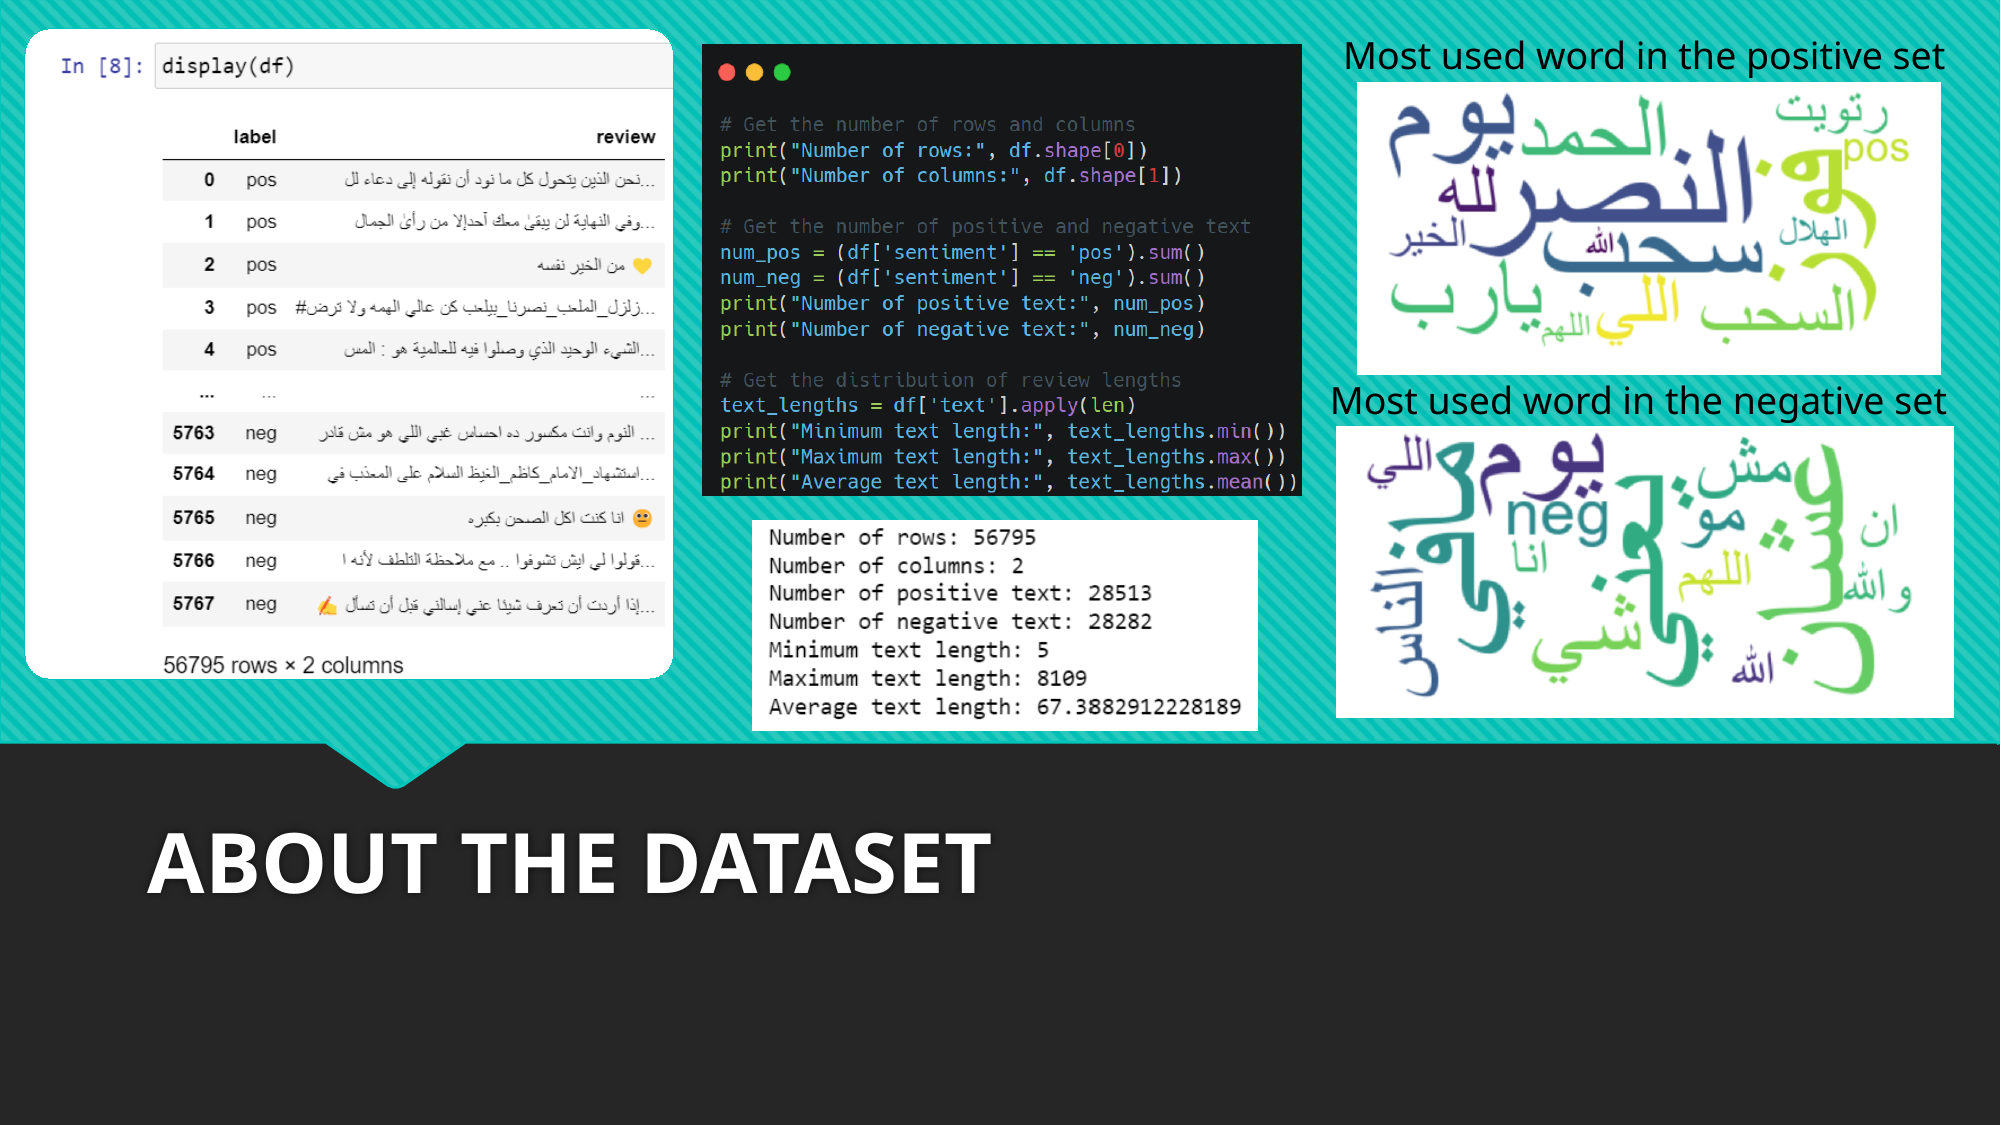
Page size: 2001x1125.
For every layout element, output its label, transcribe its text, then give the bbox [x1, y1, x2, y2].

text_box [0, 0, 2000, 742]
picture [1336, 425, 1954, 719]
picture [24, 28, 674, 680]
text_box Most used word in the negative set [1315, 370, 1963, 430]
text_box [0, 742, 2000, 1125]
picture [751, 519, 1258, 731]
picture [702, 43, 1303, 496]
picture [1357, 82, 1941, 375]
text_box Most used word in the positive set [1328, 24, 1962, 84]
